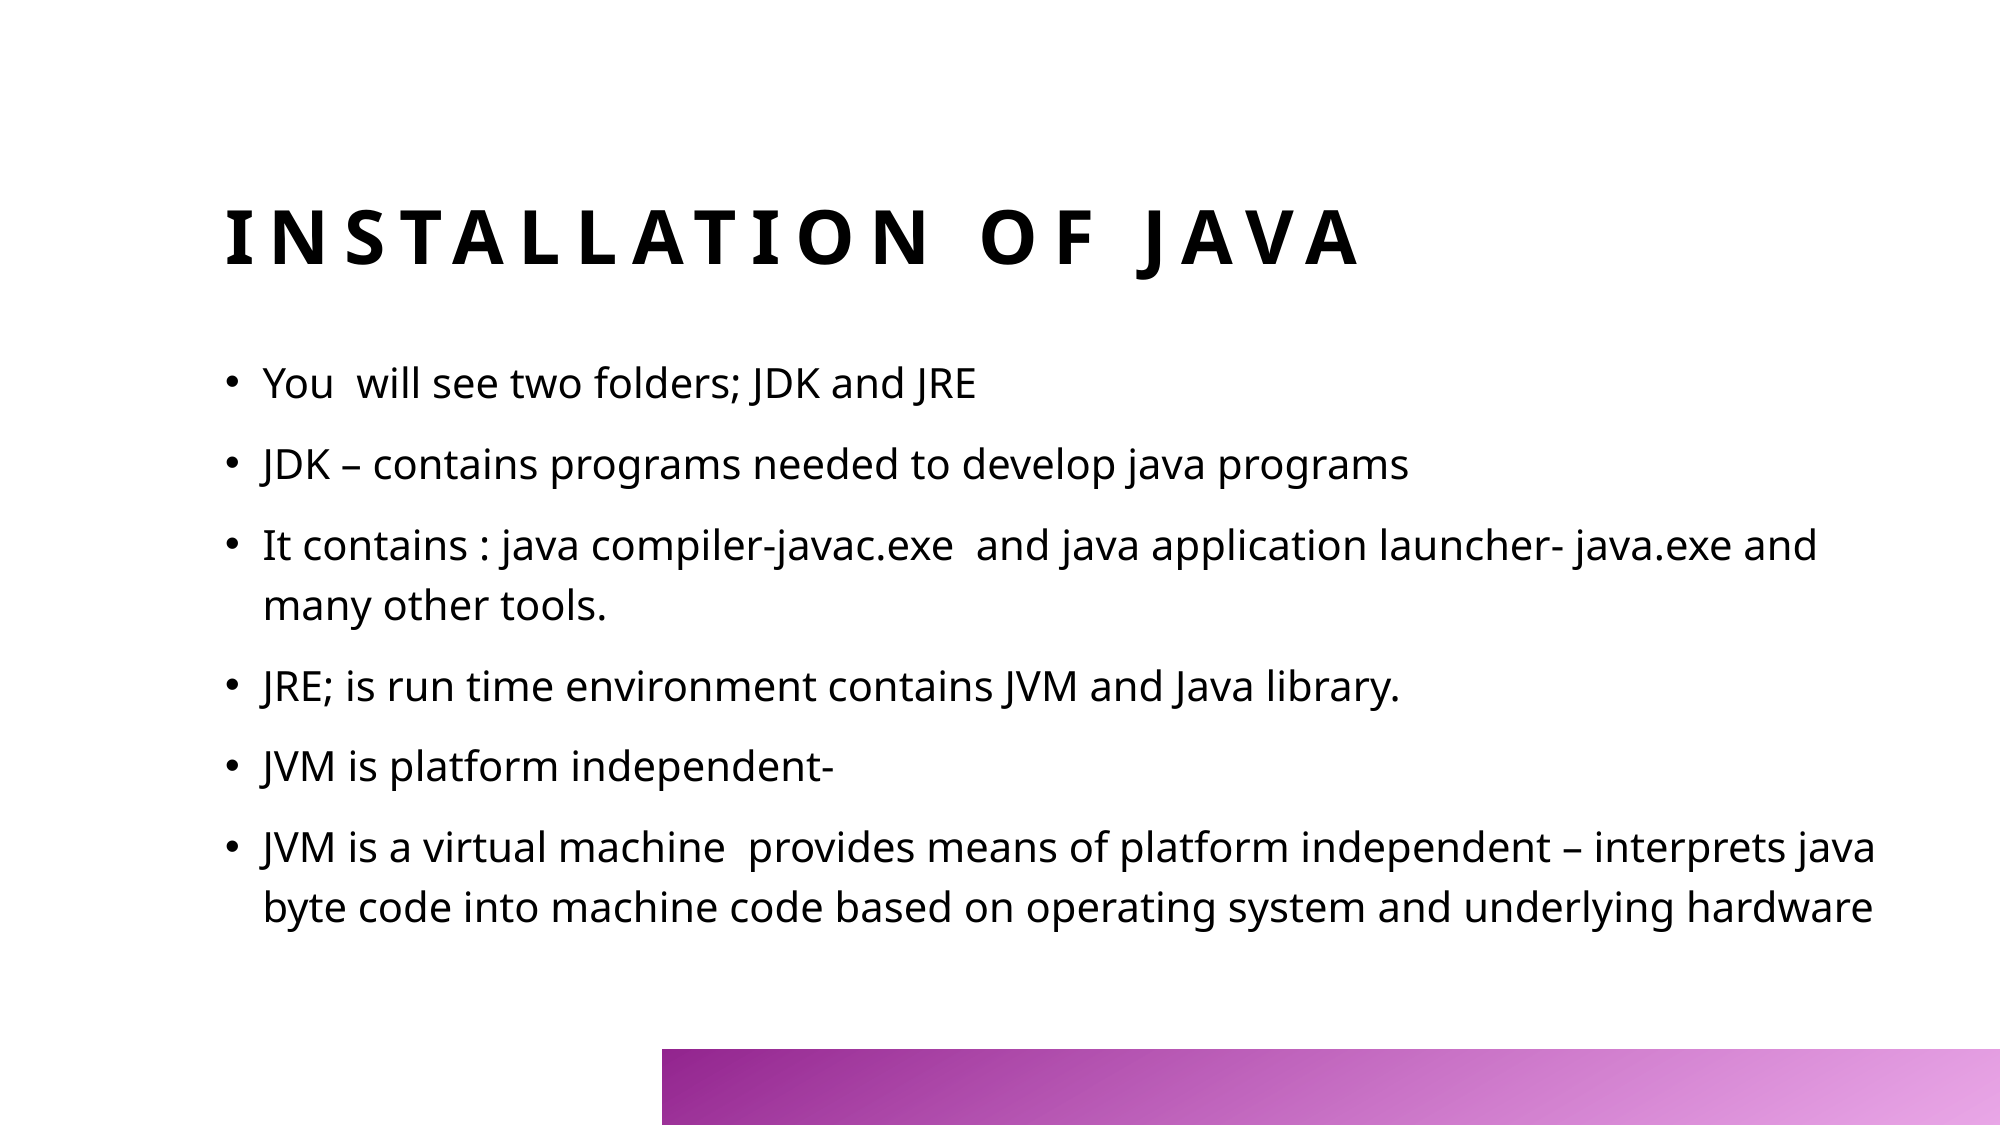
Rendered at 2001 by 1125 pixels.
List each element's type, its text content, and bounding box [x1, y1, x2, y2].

text_box You will see two folders; JDK and JRE JDK – contains programs needed to develop java programs It contains : java compiler-javac.exe and java application launcher- java.exe and many other tools. JRE; is run time environment contains JVM and Java library. JVM is platform independent- JVM is a virtual machine provides means of platform independent – interprets java byte code into machine code based on operating system and underlying hardware [225, 346, 1905, 996]
text_box Installation of java [225, 130, 1905, 280]
